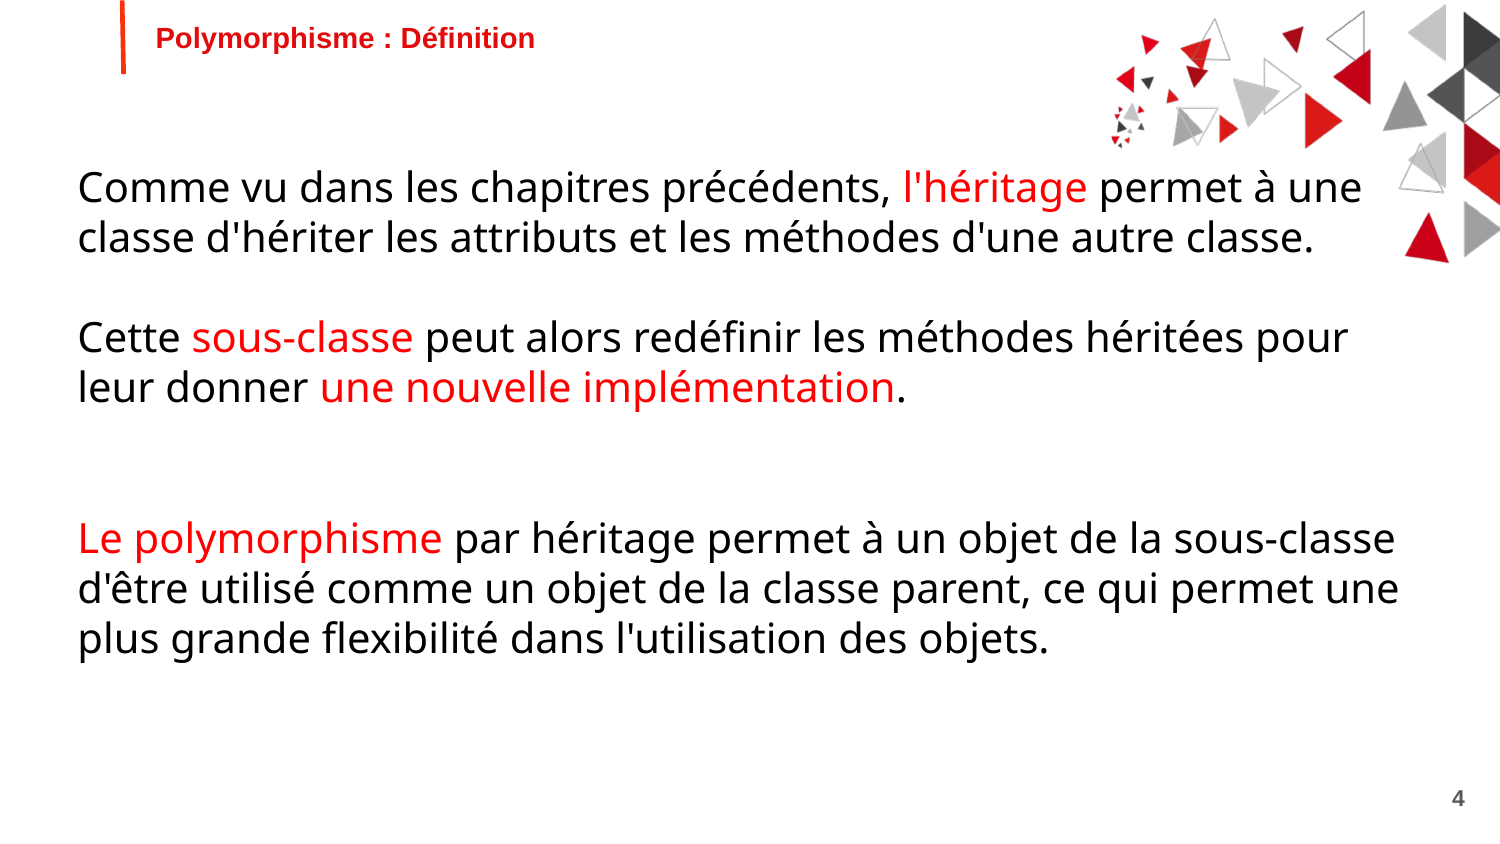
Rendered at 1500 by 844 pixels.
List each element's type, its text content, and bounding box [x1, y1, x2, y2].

text_box Comme vu dans les chapitres précédents, l'héritage permet à une classe d'hériter les attributs et les méthodes d'une autre classe. Cette sous-classe peut alors redéfinir les méthodes héritées pour leur donner une nouvelle implémentation. Le polymorphisme par héritage permet à un objet de la sous-classe d'être utilisé comme un objet de la classe parent, ce qui permet une plus grande flexibilité dans l'utilisation des objets. [62, 96, 1435, 677]
slide_number ‹#› [1389, 764, 1480, 830]
text_box Polymorphisme : Définition [140, 4, 793, 70]
picture [1110, 0, 1500, 268]
